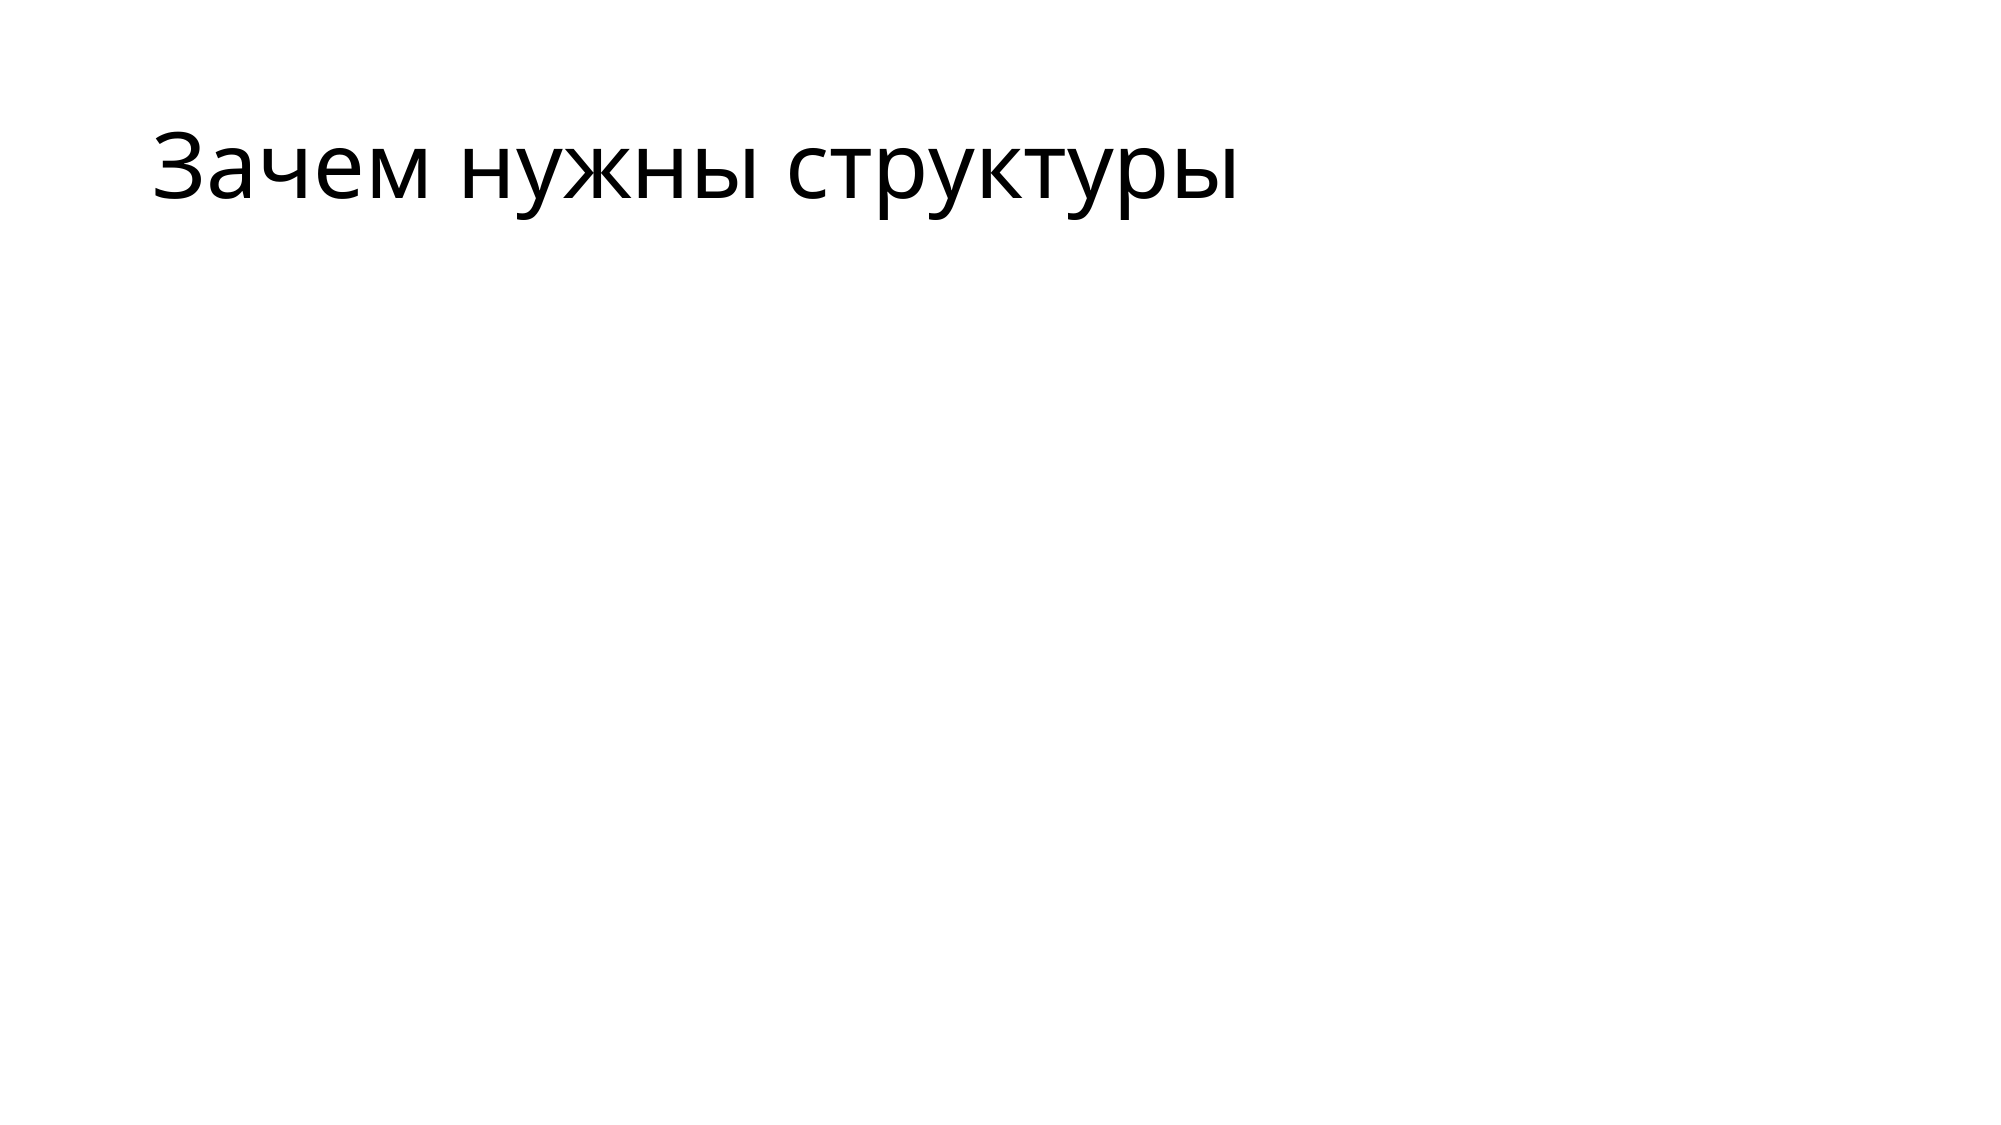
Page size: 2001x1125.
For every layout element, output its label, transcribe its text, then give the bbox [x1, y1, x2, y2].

title Зачем нужны структуры [137, 59, 1863, 278]
